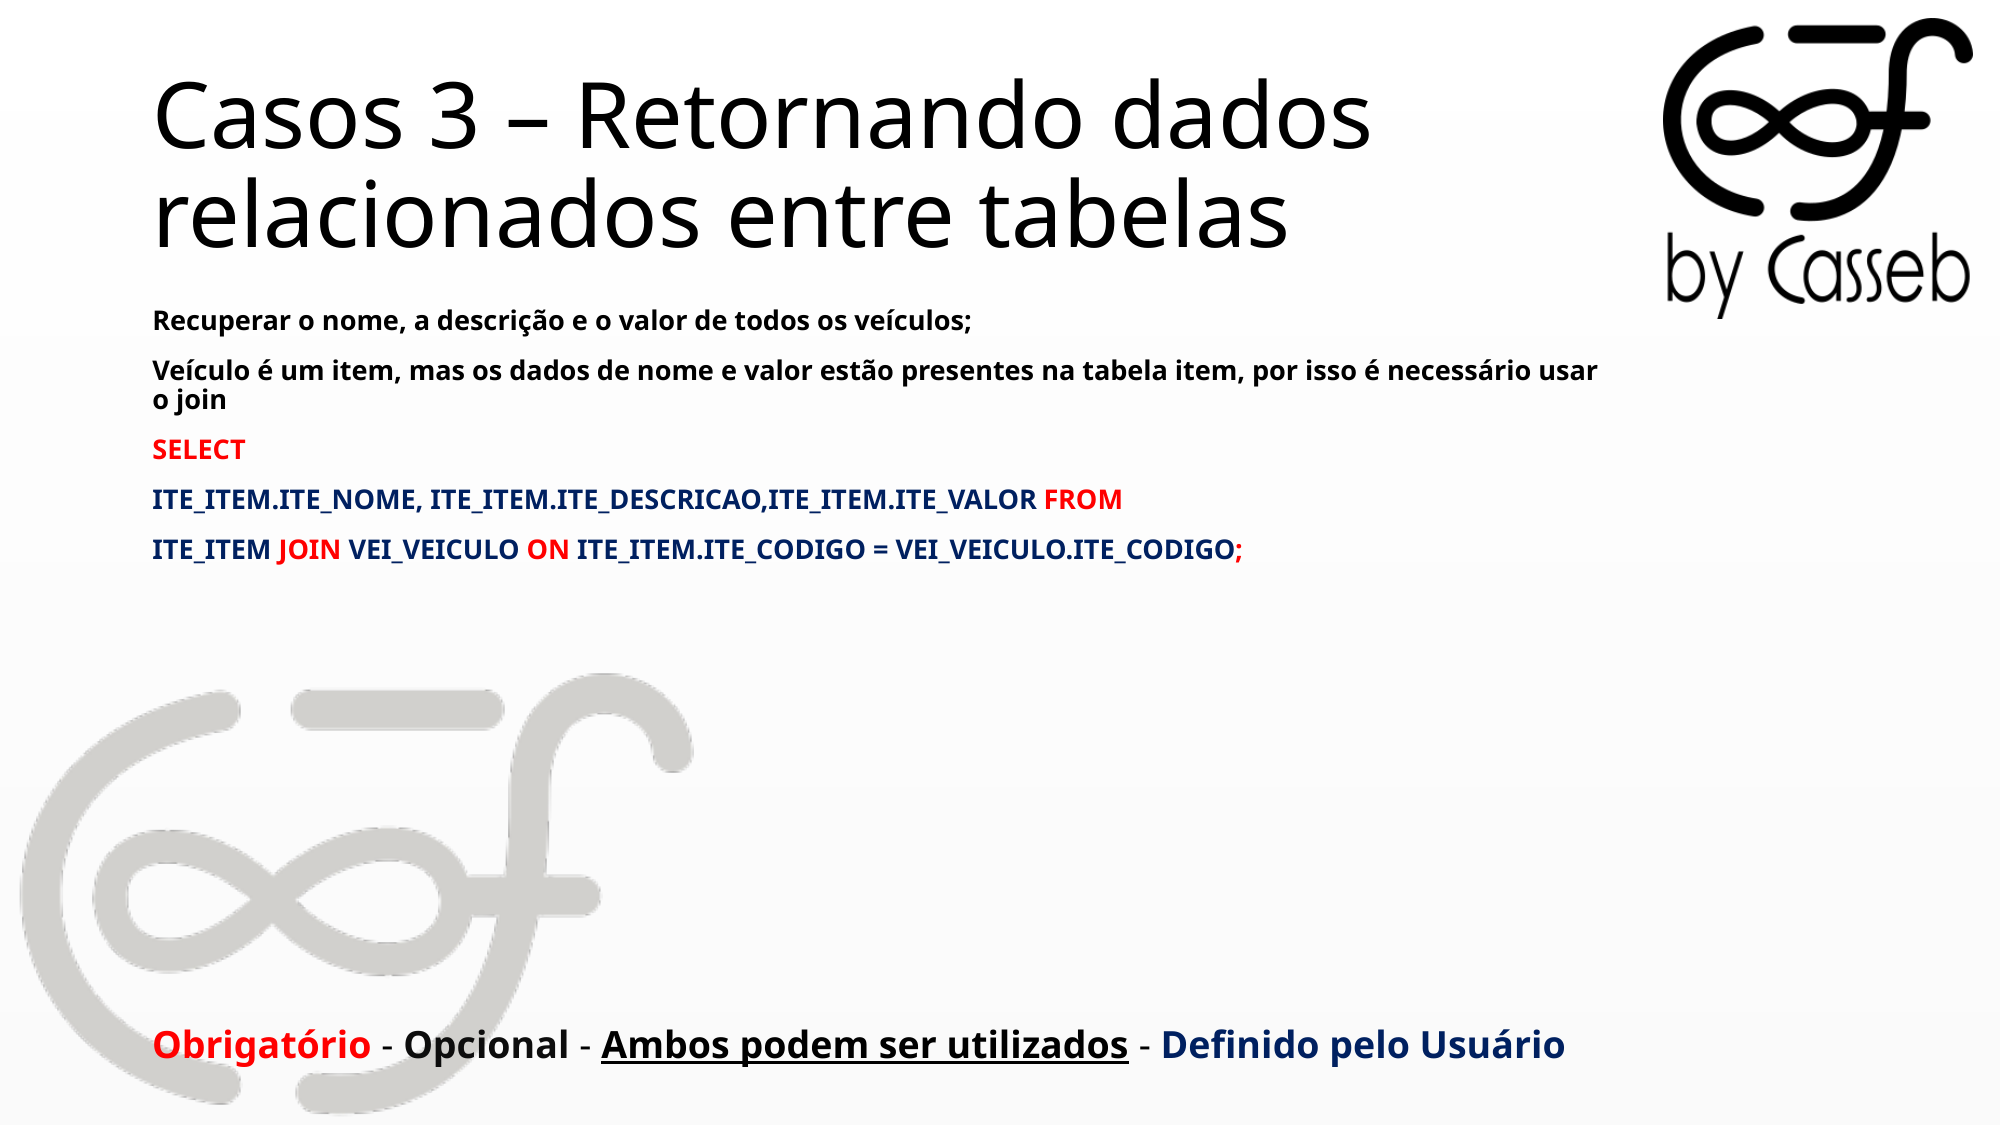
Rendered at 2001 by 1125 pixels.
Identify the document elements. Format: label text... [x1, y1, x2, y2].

picture [0, 539, 715, 1125]
text_box Obrigatório - Opcional - Ambos podem ser utilizados - Definido pelo Usuário [137, 1013, 1863, 1073]
list Recuperar o nome, a descrição e o valor de todos os veículos; Veículo é um item, mas os dados de nome e valor estão presentes na tabela item, por isso é necessário usar o join SELECT ITE_ITEM.ITE_NOME, ITE_ITEM.ITE_DESCRICAO,ITE_ITEM.ITE_VALOR FROM ITE_ITEM JOIN VEI_VEICULO ON ITE_ITEM.ITE_CODIGO = VEI_VEICULO.ITE_CODIGO; [137, 299, 1631, 1013]
picture [1663, 18, 1973, 319]
title Casos 3 – Retornando dados relacionados entre tabelas [137, 59, 1549, 278]
